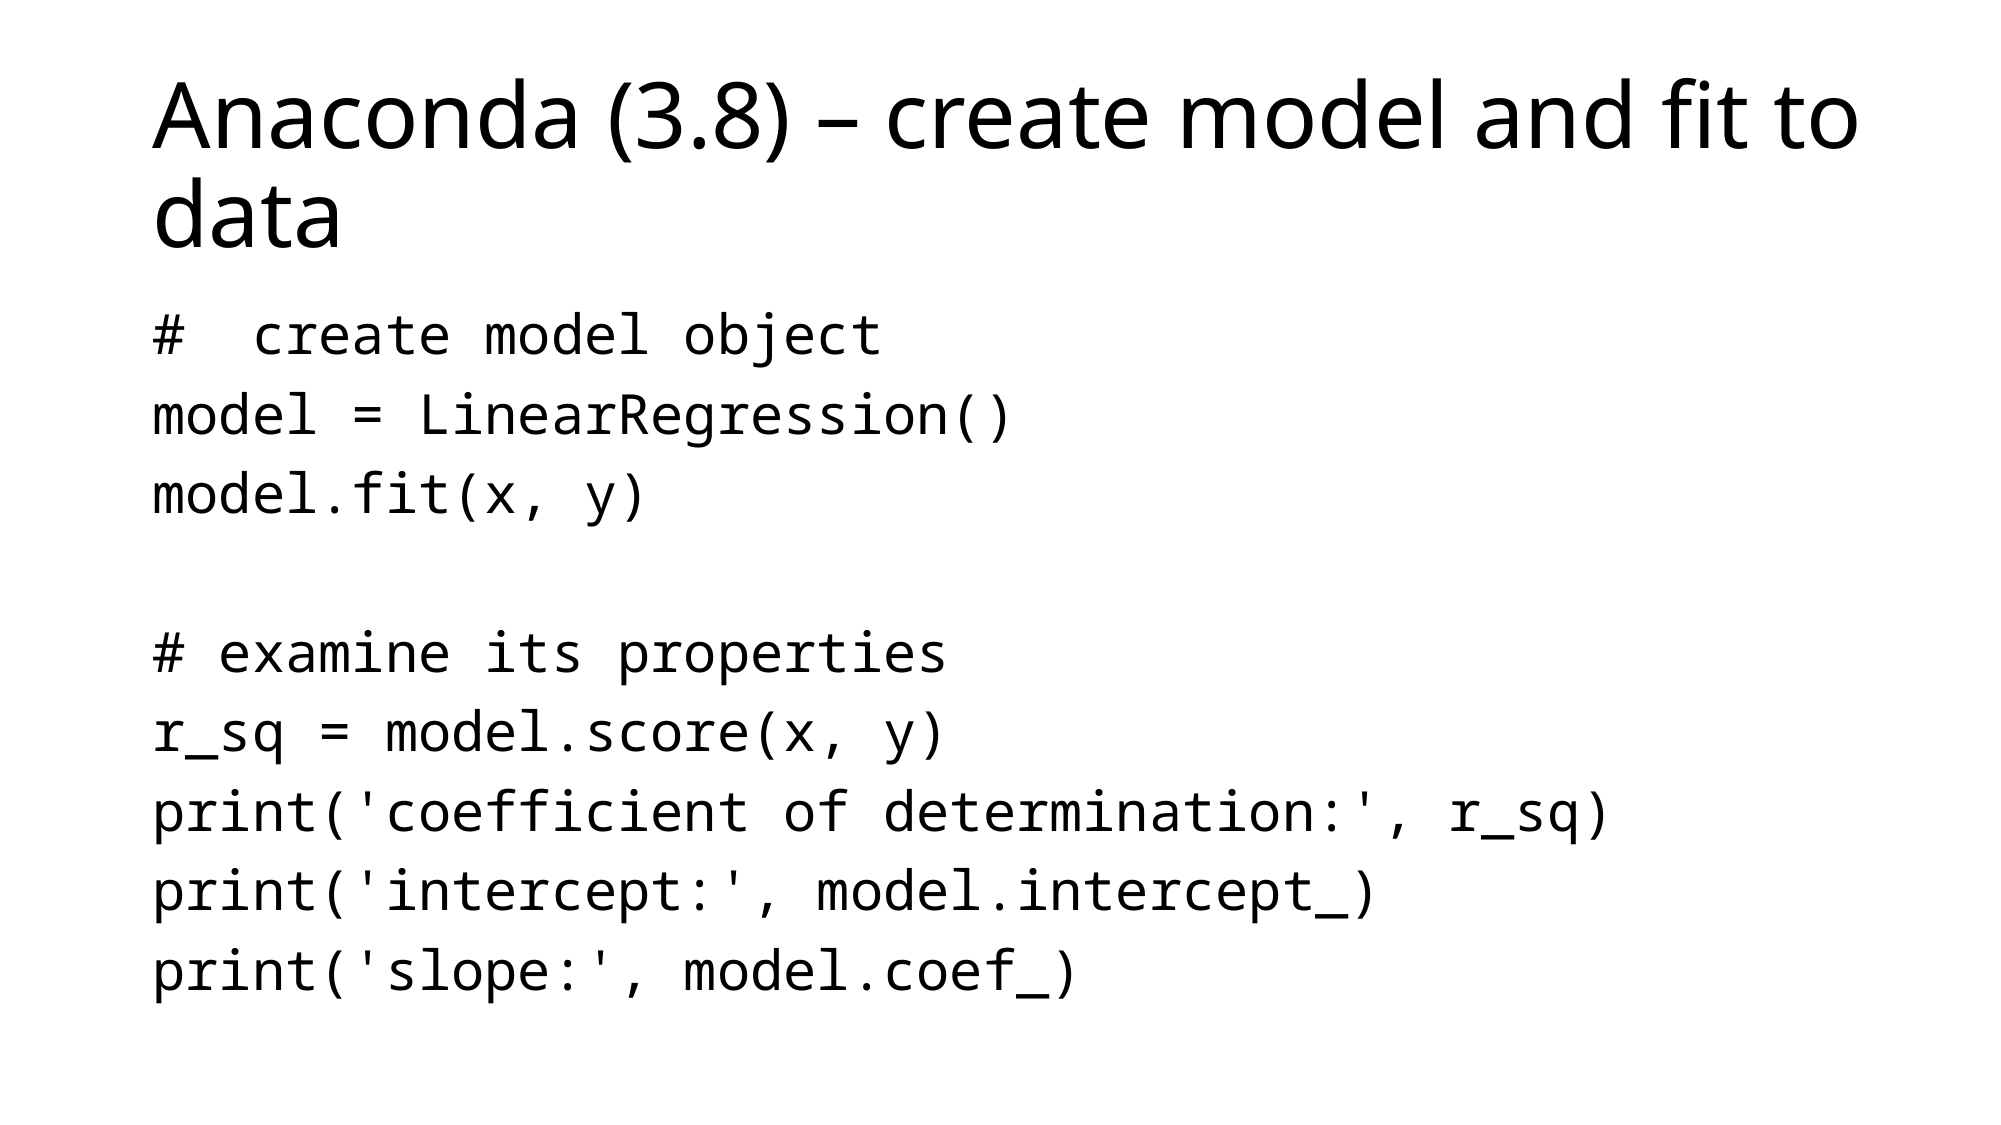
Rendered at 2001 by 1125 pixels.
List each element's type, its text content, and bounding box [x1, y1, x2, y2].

list # create model object model = LinearRegression() model.fit(x, y) # examine its properties r_sq = model.score(x, y) print('coefficient of determination:', r_sq) print('intercept:', model.intercept_) print('slope:', model.coef_) [137, 299, 1863, 1014]
title Anaconda (3.8) – create model and fit to data [137, 59, 2000, 278]
